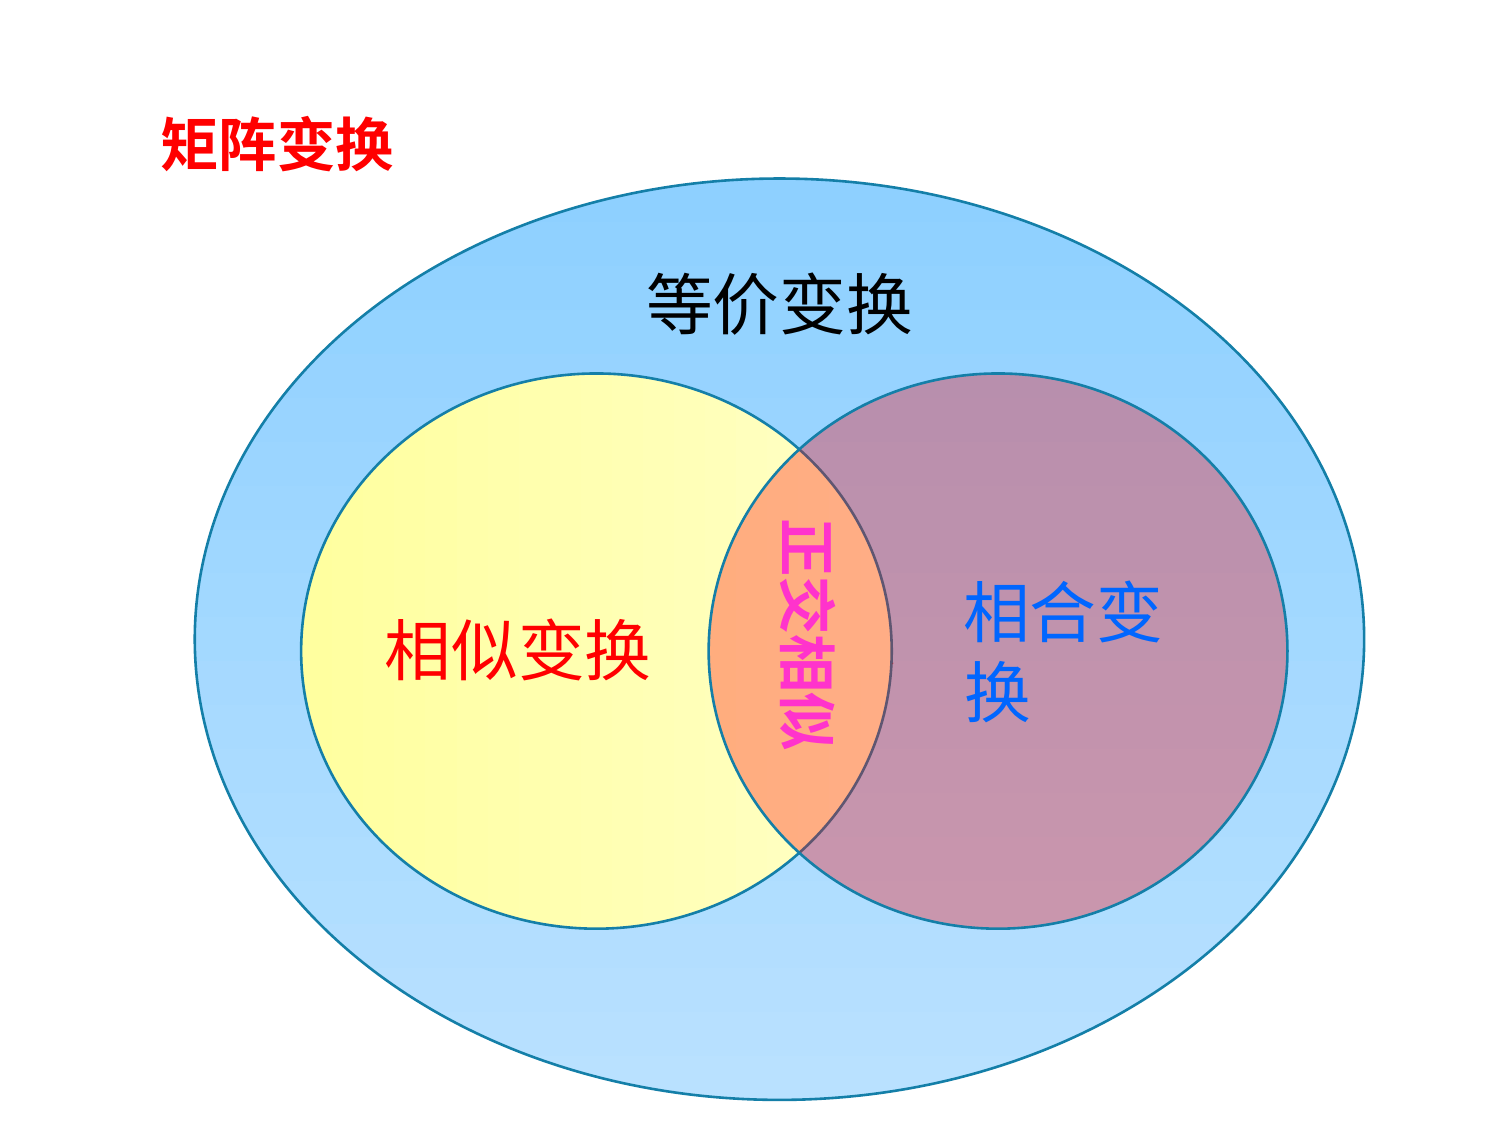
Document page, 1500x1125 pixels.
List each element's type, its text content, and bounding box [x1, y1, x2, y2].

text_box 等价变换 [193, 177, 1366, 1102]
text_box 相合变换 [707, 507, 749, 795]
text_box 相似变换 [369, 601, 667, 696]
text_box 正交相似 [749, 503, 851, 882]
text_box 相合变换 [751, 372, 1289, 930]
text_box [299, 372, 799, 930]
text_box 矩阵变换 [160, 107, 394, 178]
text_box 等价变换 [631, 255, 928, 350]
